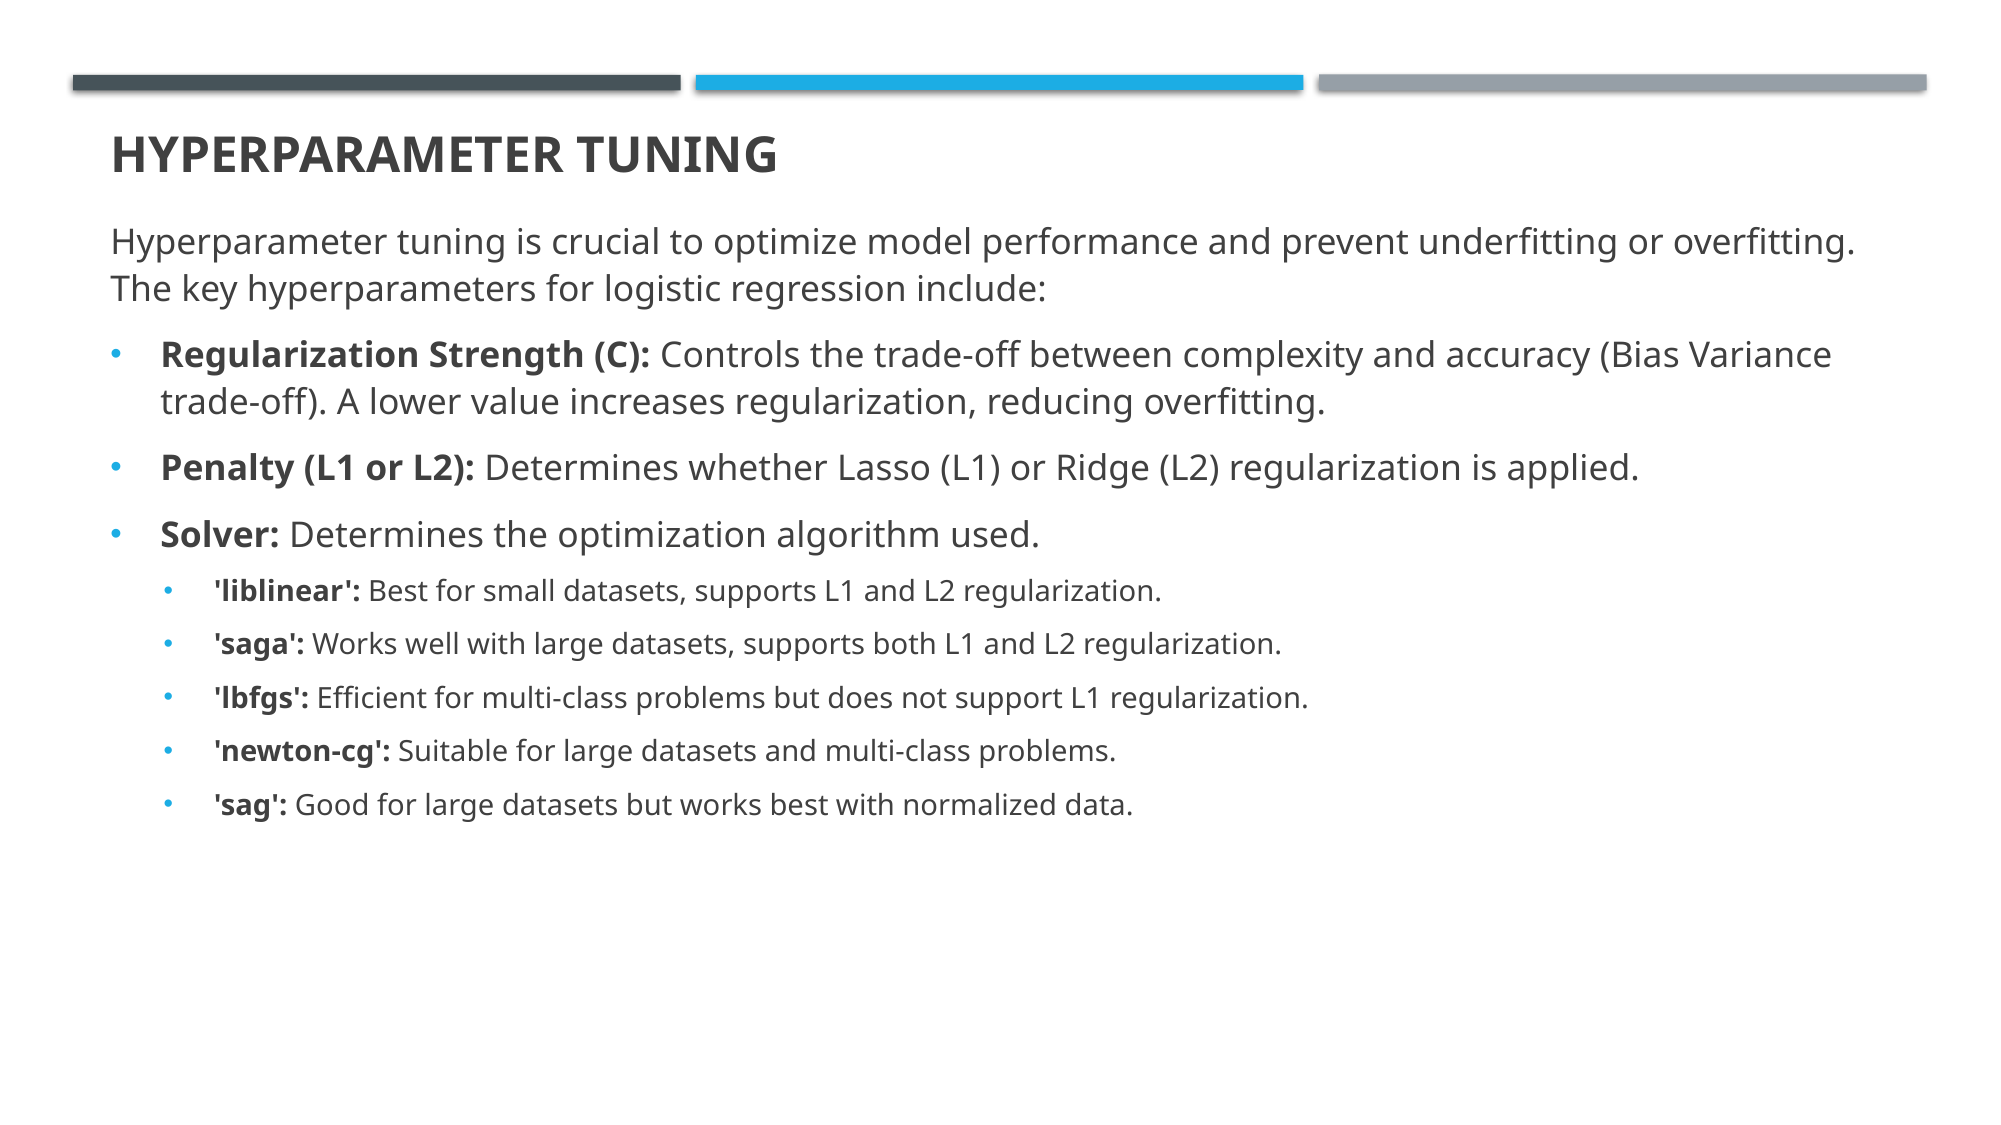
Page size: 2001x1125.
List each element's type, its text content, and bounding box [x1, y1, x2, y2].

title Hyperparameter Tuning [95, 115, 1905, 189]
list Hyperparameter tuning is crucial to optimize model performance and prevent underfitting or overfitting. The key hyperparameters for logistic regression include: Regularization Strength (C): Controls the trade-off between complexity and accuracy (Bias Variance trade-off). A lower value increases regularization, reducing overfitting. Penalty (L1 or L2): Determines whether Lasso (L1) or Ridge (L2) regularization is applied. Solver: Determines the optimization algorithm used. 'liblinear': Best for small datasets, supports L1 and L2 regularization. 'saga': Works well with large datasets, supports both L1 and L2 regularization. 'lbfgs': Efficient for multi-class problems but does not support L1 regularization. 'newton-cg': Suitable for large datasets and multi-class problems. 'sag': Good for large datasets but works best with normalized data. [95, 189, 1905, 981]
